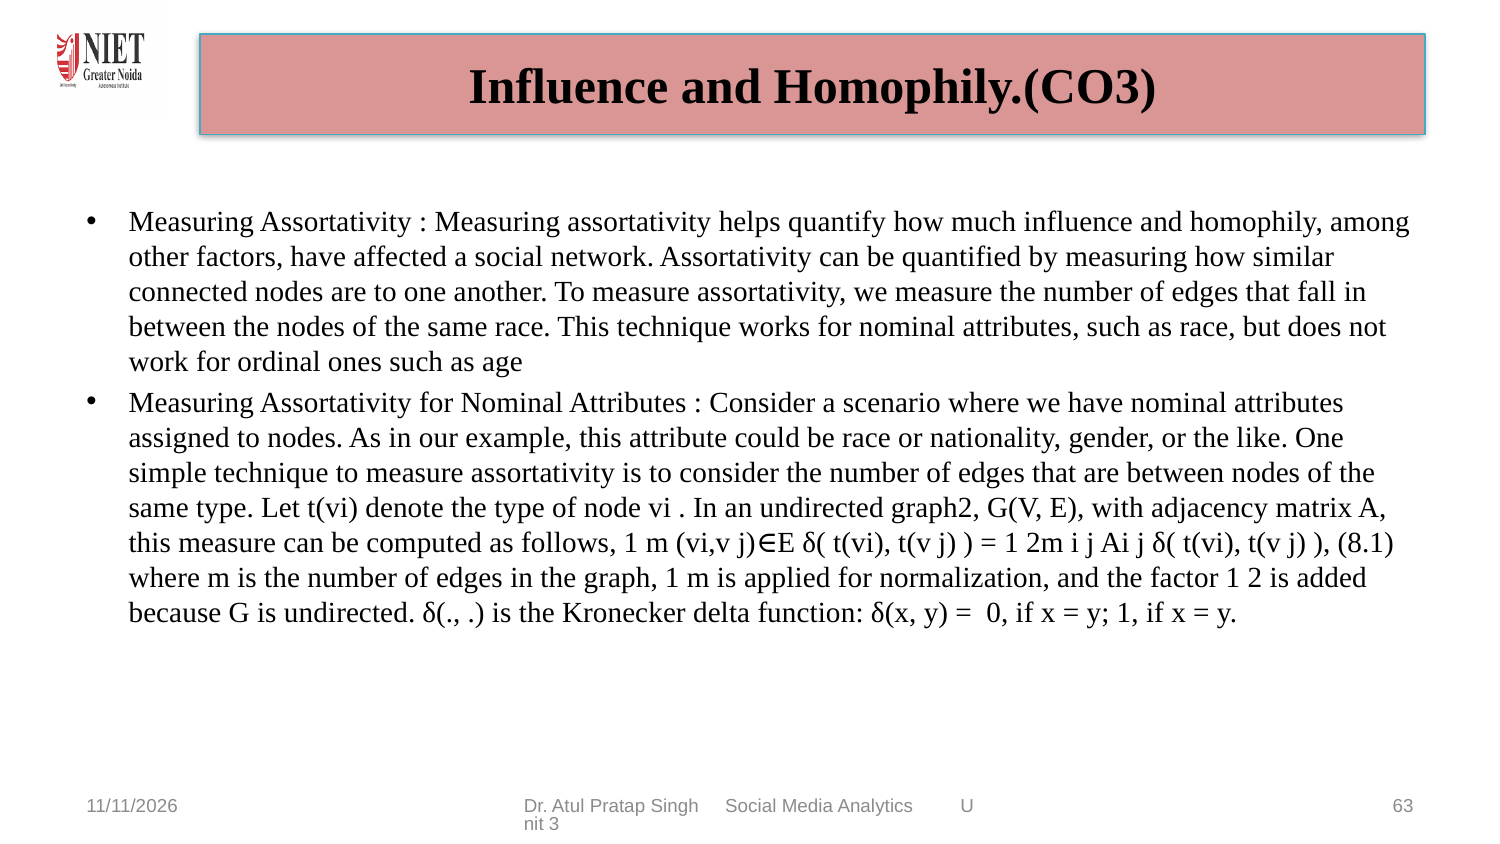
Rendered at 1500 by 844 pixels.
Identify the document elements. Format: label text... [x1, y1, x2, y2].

slide_number 63 [1074, 782, 1425, 827]
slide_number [75, 782, 425, 827]
picture [37, 0, 163, 123]
title Influence and Homophily.(CO3) [199, 33, 1426, 135]
list Measuring Assortativity : Measuring assortativity helps quantify how much influence and homophily, among other factors, have affected a social network. Assortativity can be quantified by measuring how similar connected nodes are to one another. To measure assortativity, we measure the number of edges that fall in between the nodes of the same race. This technique works for nominal attributes, such as race, but does not work for ordinal ones such as age Measuring Assortativity for Nominal Attributes : Consider a scenario where we have nominal attributes assigned to nodes. As in our example, this attribute could be race or nationality, gender, or the like. One simple technique to measure assortativity is to consider the number of edges that are between nodes of the same type. Let t(vi) denote the type of node vi . In an undirected graph2, G(V, E), with adjacency matrix A, this measure can be computed as follows, 1 m (vi,v j)∈E δ( t(vi), t(v j) ) = 1 2m i j Ai j δ( t(vi), t(v j) ), (8.1) where m is the number of edges in the graph, 1 m is applied for normalization, and the factor 1 2 is added because G is undirected. δ(., .) is the Kronecker delta function: δ(x, y) = 0, if x = y; 1, if x = y. [75, 196, 1425, 754]
footer Dr. Atul Pratap Singh Social Media Analytics Unit 3 [512, 782, 988, 827]
